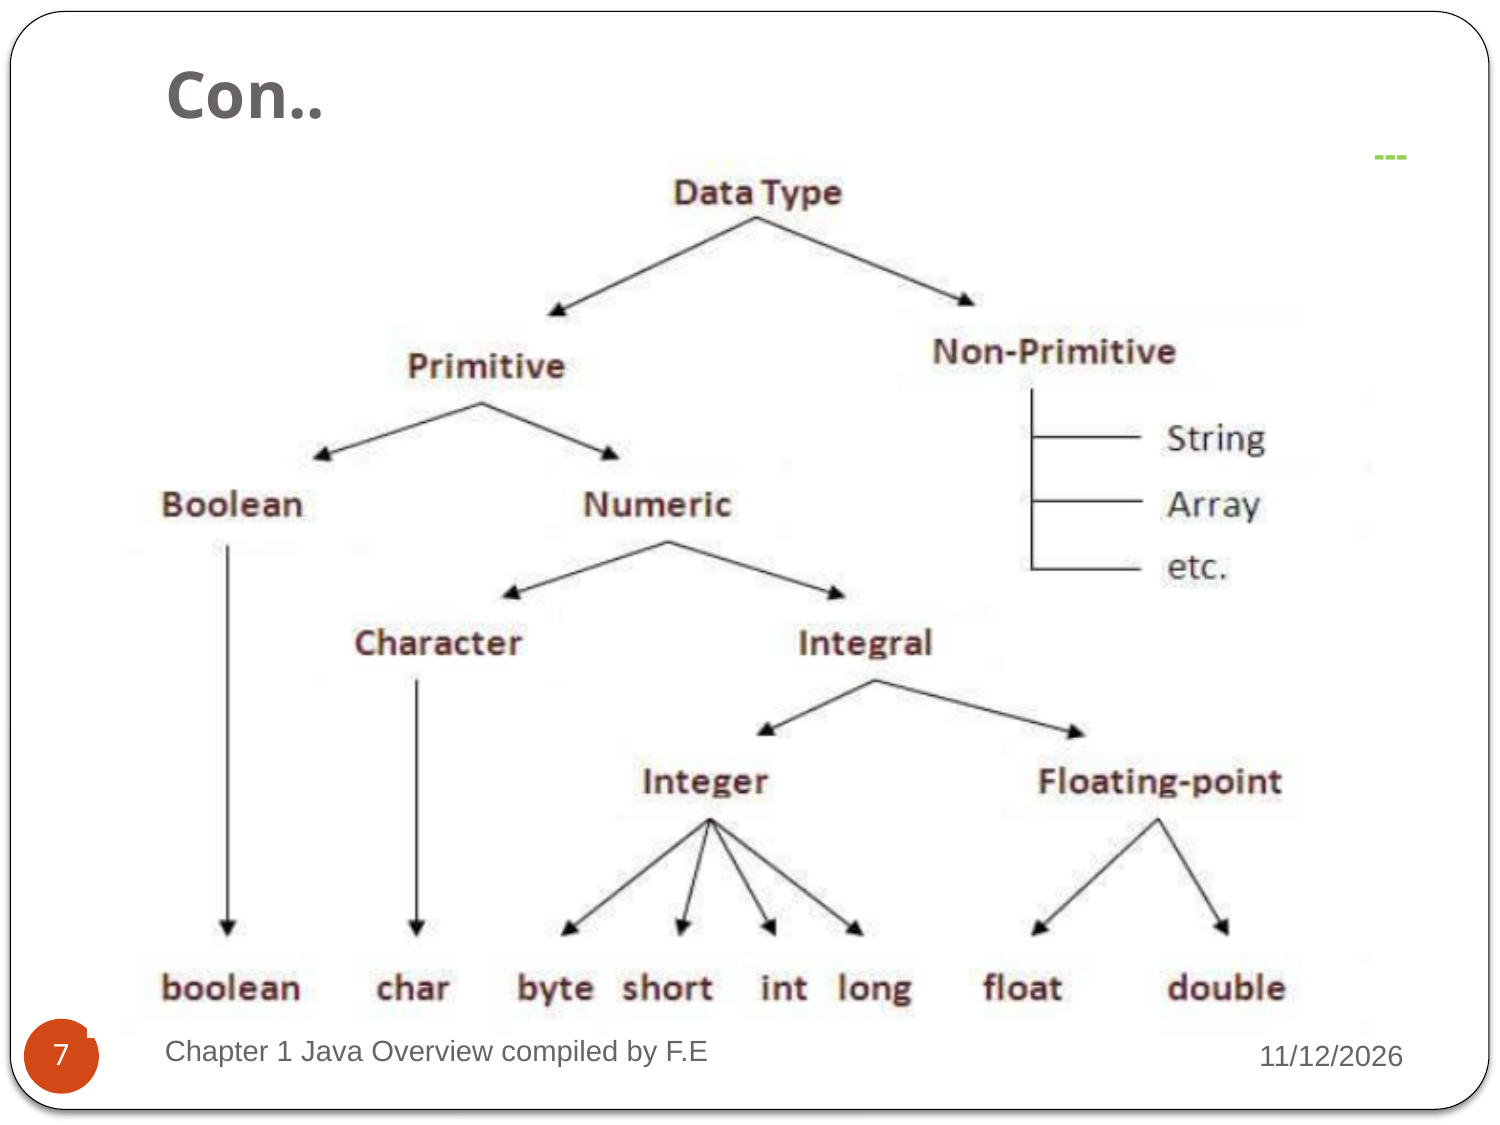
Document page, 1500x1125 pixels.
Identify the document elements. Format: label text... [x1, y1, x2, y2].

footer Chapter 1 Java Overview compiled by F.E [150, 1047, 800, 1088]
picture [87, 149, 1376, 1038]
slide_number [1012, 1015, 1419, 1094]
slide_number 7 [23, 1018, 99, 1094]
title Con.. -------------------------------------------------------------------------------------------------------------------------- [149, 44, 1426, 233]
